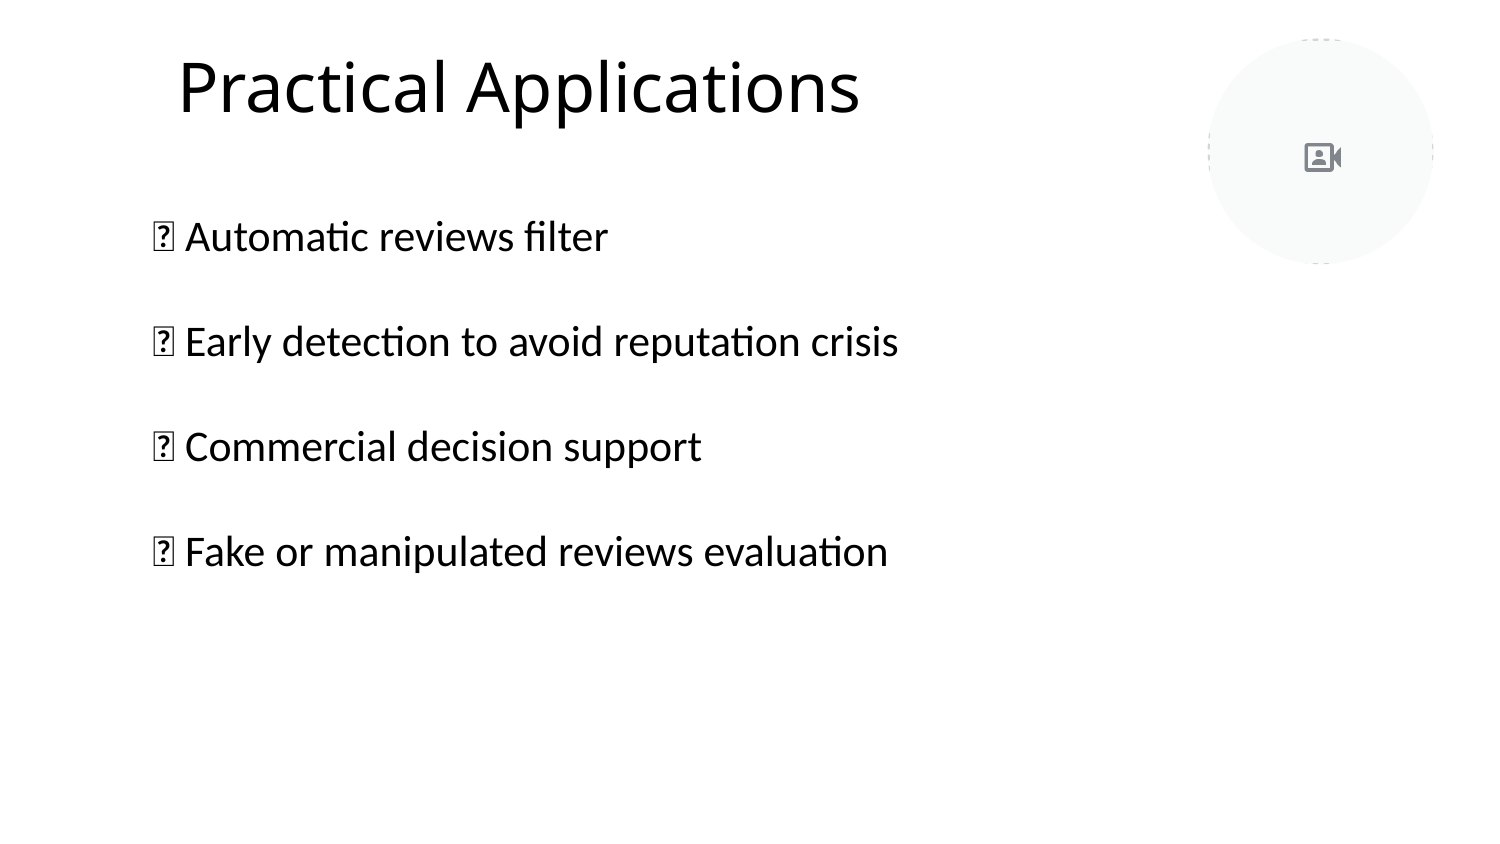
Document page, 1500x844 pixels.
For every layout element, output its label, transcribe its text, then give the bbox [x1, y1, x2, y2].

text_box [264, 55, 1181, 151]
text_box 🎯 Automatic reviews filter 🎯 Early detection to avoid reputation crisis 🎯 Commercial decision support 🎯 Fake or manipulated reviews evaluation [137, 192, 1307, 723]
picture [1207, 38, 1434, 265]
text_box Practical Applications [165, 38, 1082, 132]
